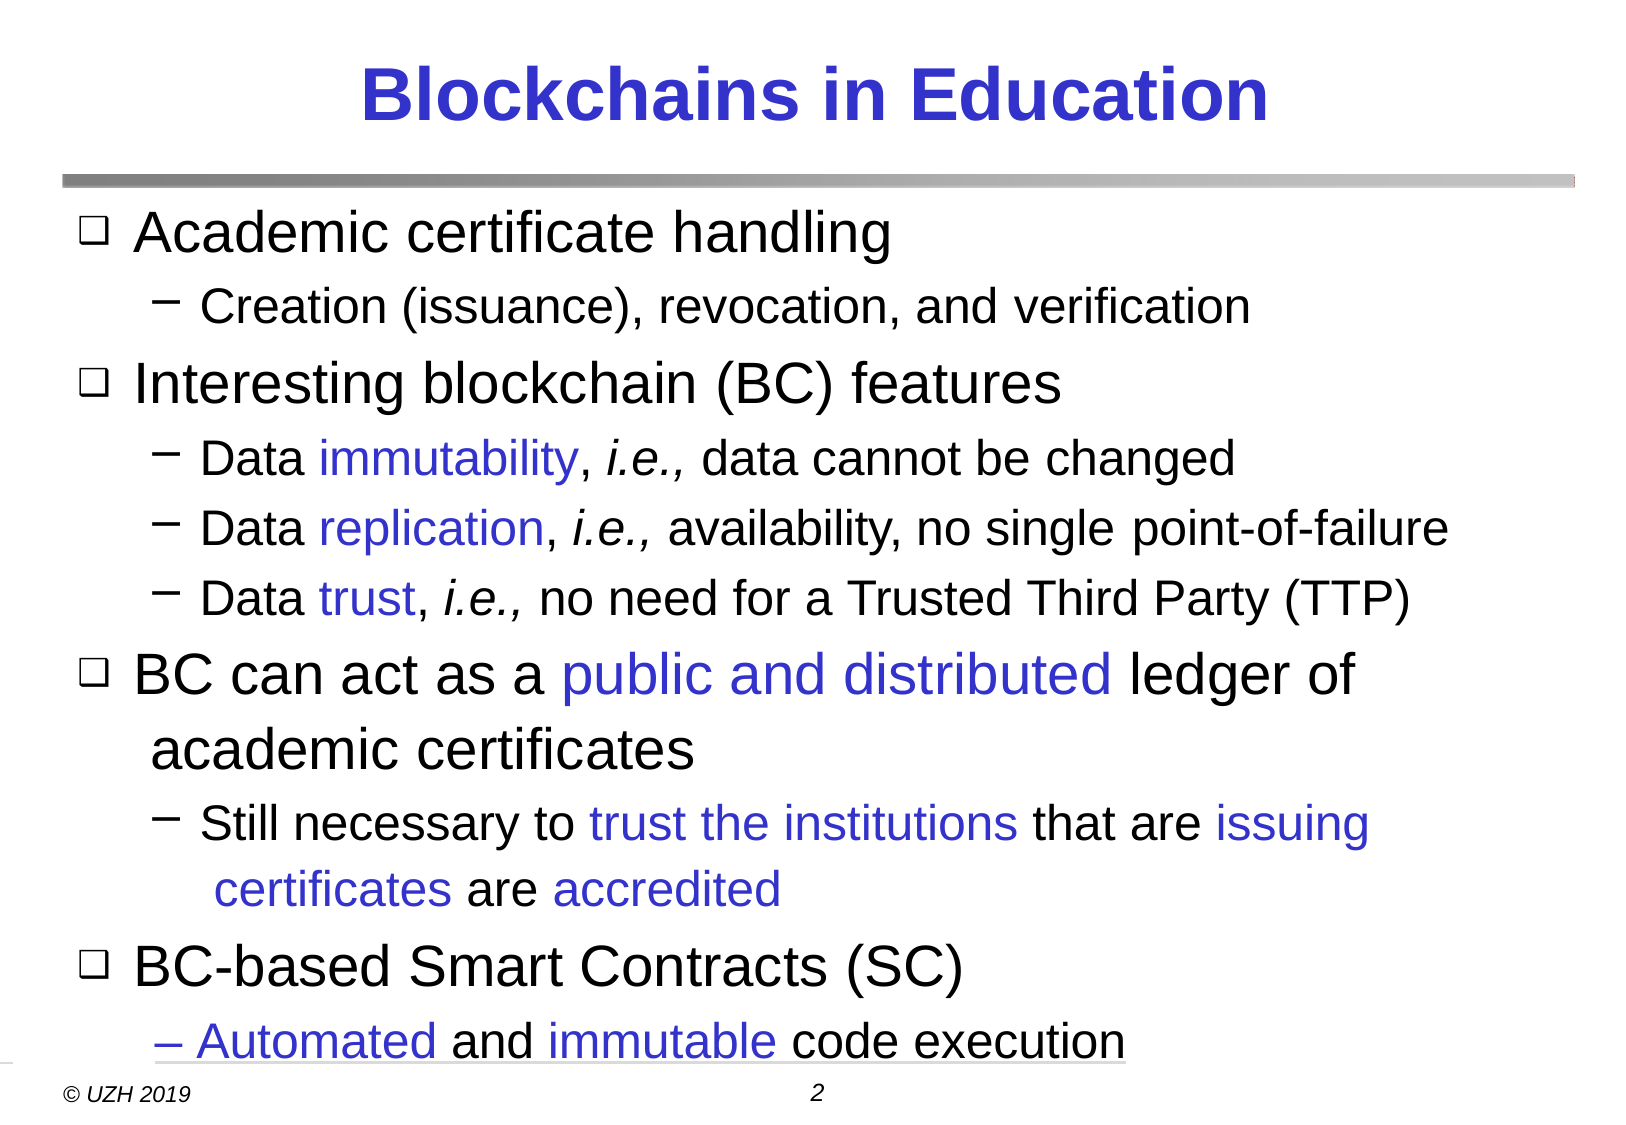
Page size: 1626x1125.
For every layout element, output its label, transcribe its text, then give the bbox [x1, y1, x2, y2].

title Blockchains in Education [358, 43, 1276, 179]
text_box Academic certificate handling Creation (issuance), revocation, and verification Interesting blockchain (BC) features Data immutability, i.e., data cannot be changed Data replication, i.e., availability, no single point-of-failure Data trust, i.e., no need for a Trusted Third Party (TTP) BC can act as a public and distributed ledger of academic certificates Still necessary to trust the institutions that are issuing certificates are accredited BC-based Smart Contracts (SC) – Automated and immutable code execution [0, 179, 1625, 1125]
text_box [62, 174, 358, 179]
text_box [1276, 174, 1575, 179]
